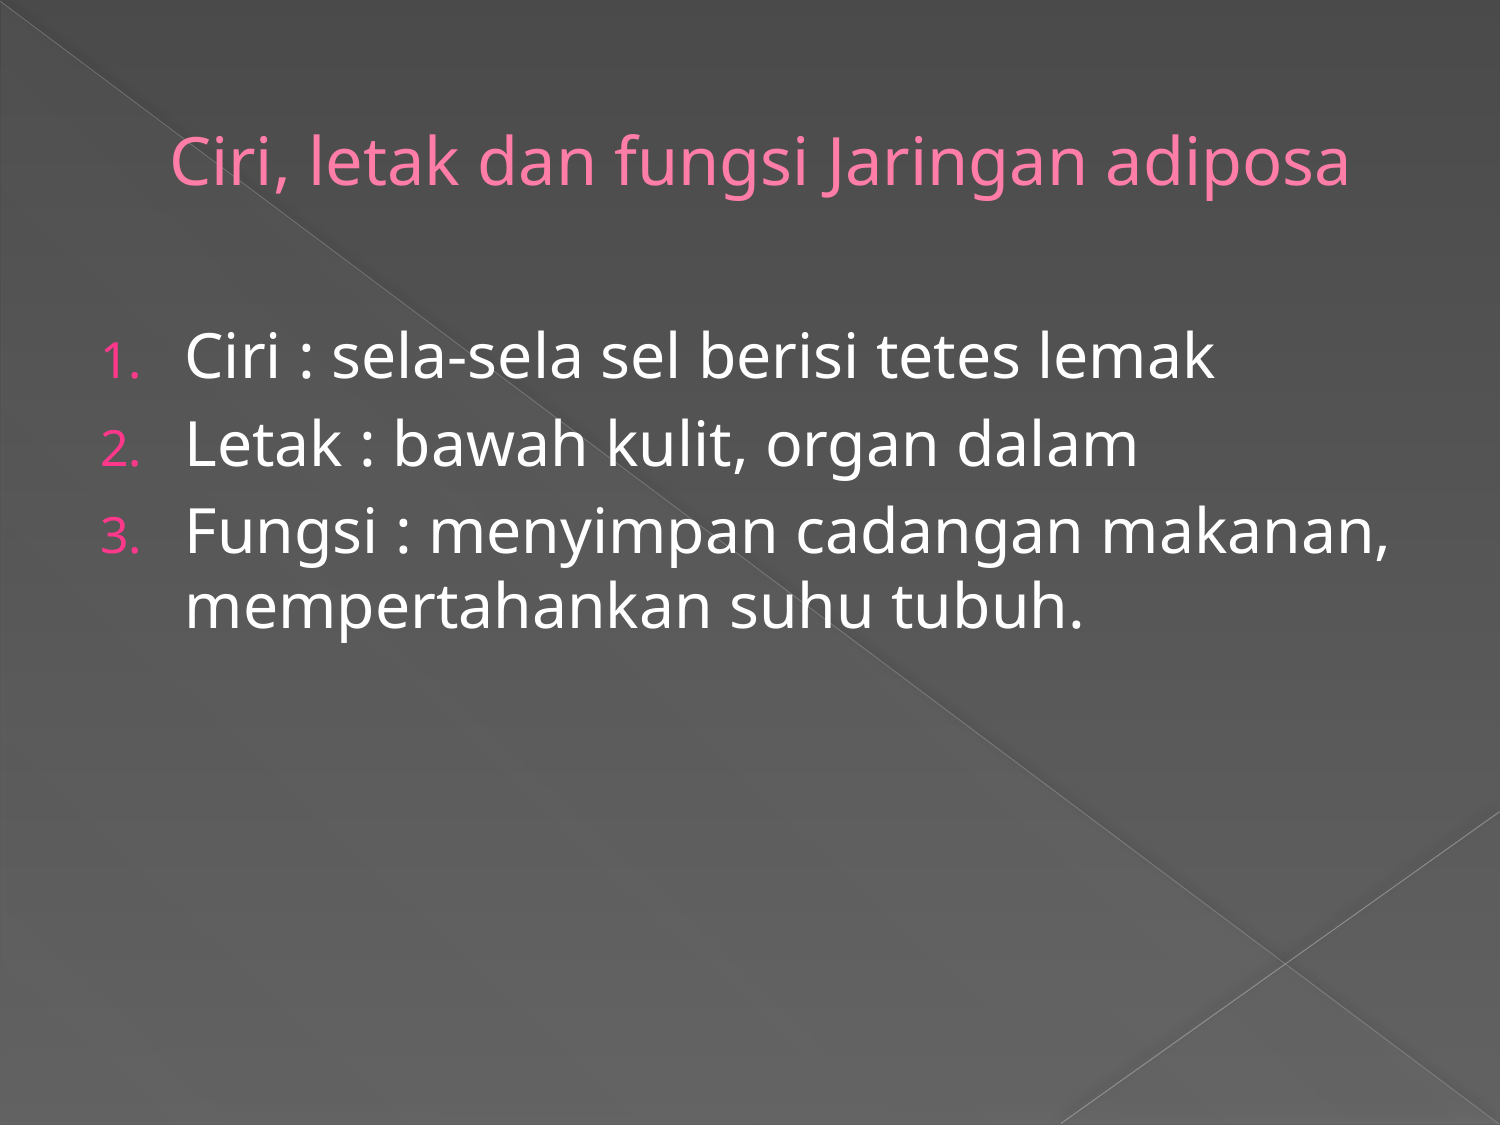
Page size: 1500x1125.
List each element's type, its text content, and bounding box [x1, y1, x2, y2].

list Ciri : sela-sela sel berisi tetes lemak Letak : bawah kulit, organ dalam Fungsi : menyimpan cadangan makanan, mempertahankan suhu tubuh. [75, 308, 1425, 1059]
title Ciri, letak dan fungsi Jaringan adiposa [75, 43, 1425, 274]
